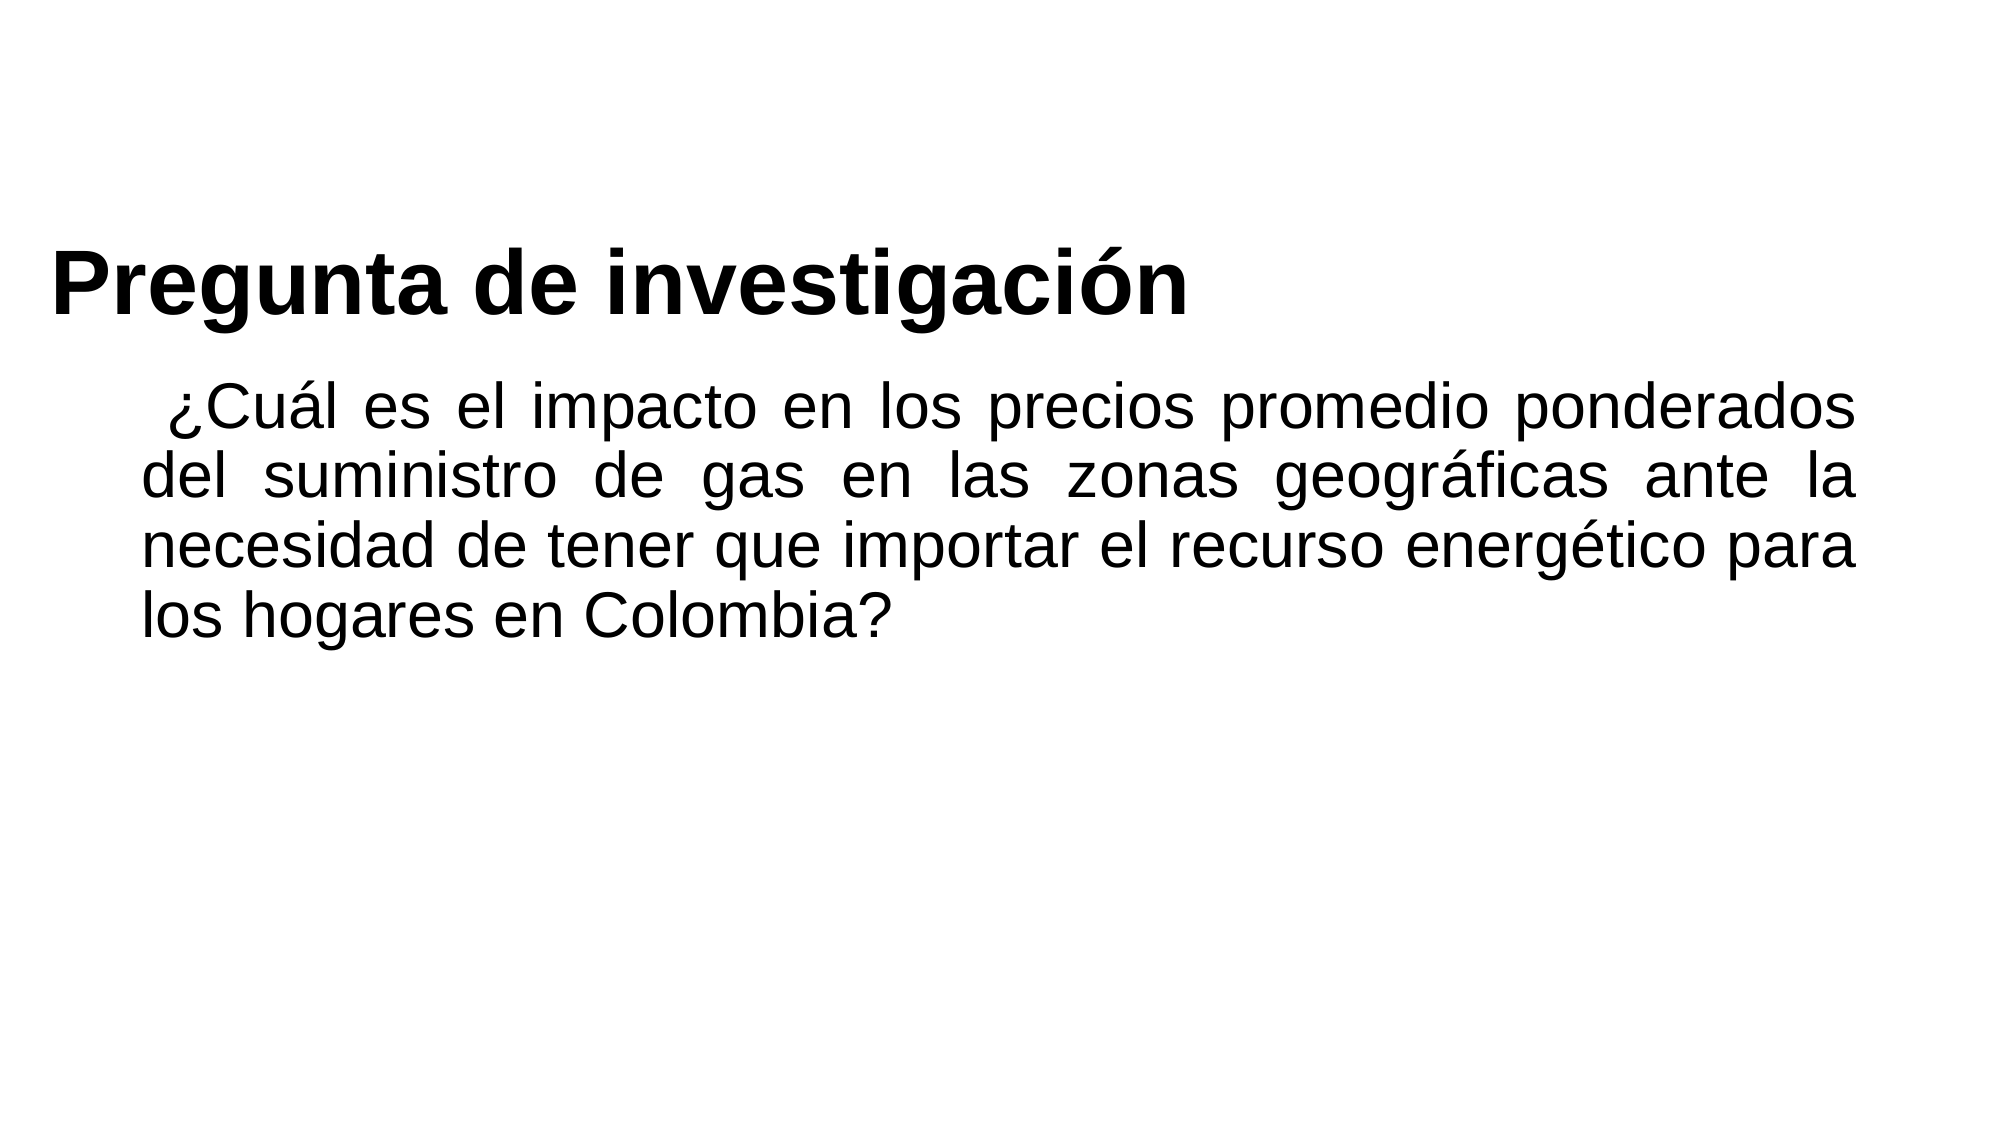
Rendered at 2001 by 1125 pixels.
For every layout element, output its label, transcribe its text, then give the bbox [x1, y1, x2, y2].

text_box ¿Cuál es el impacto en los precios promedio ponderados del suministro de gas en las zonas geográficas ante la necesidad de tener que importar el recurso energético para los hogares en Colombia? [126, 364, 1874, 660]
title Pregunta de investigación [35, 176, 1874, 394]
